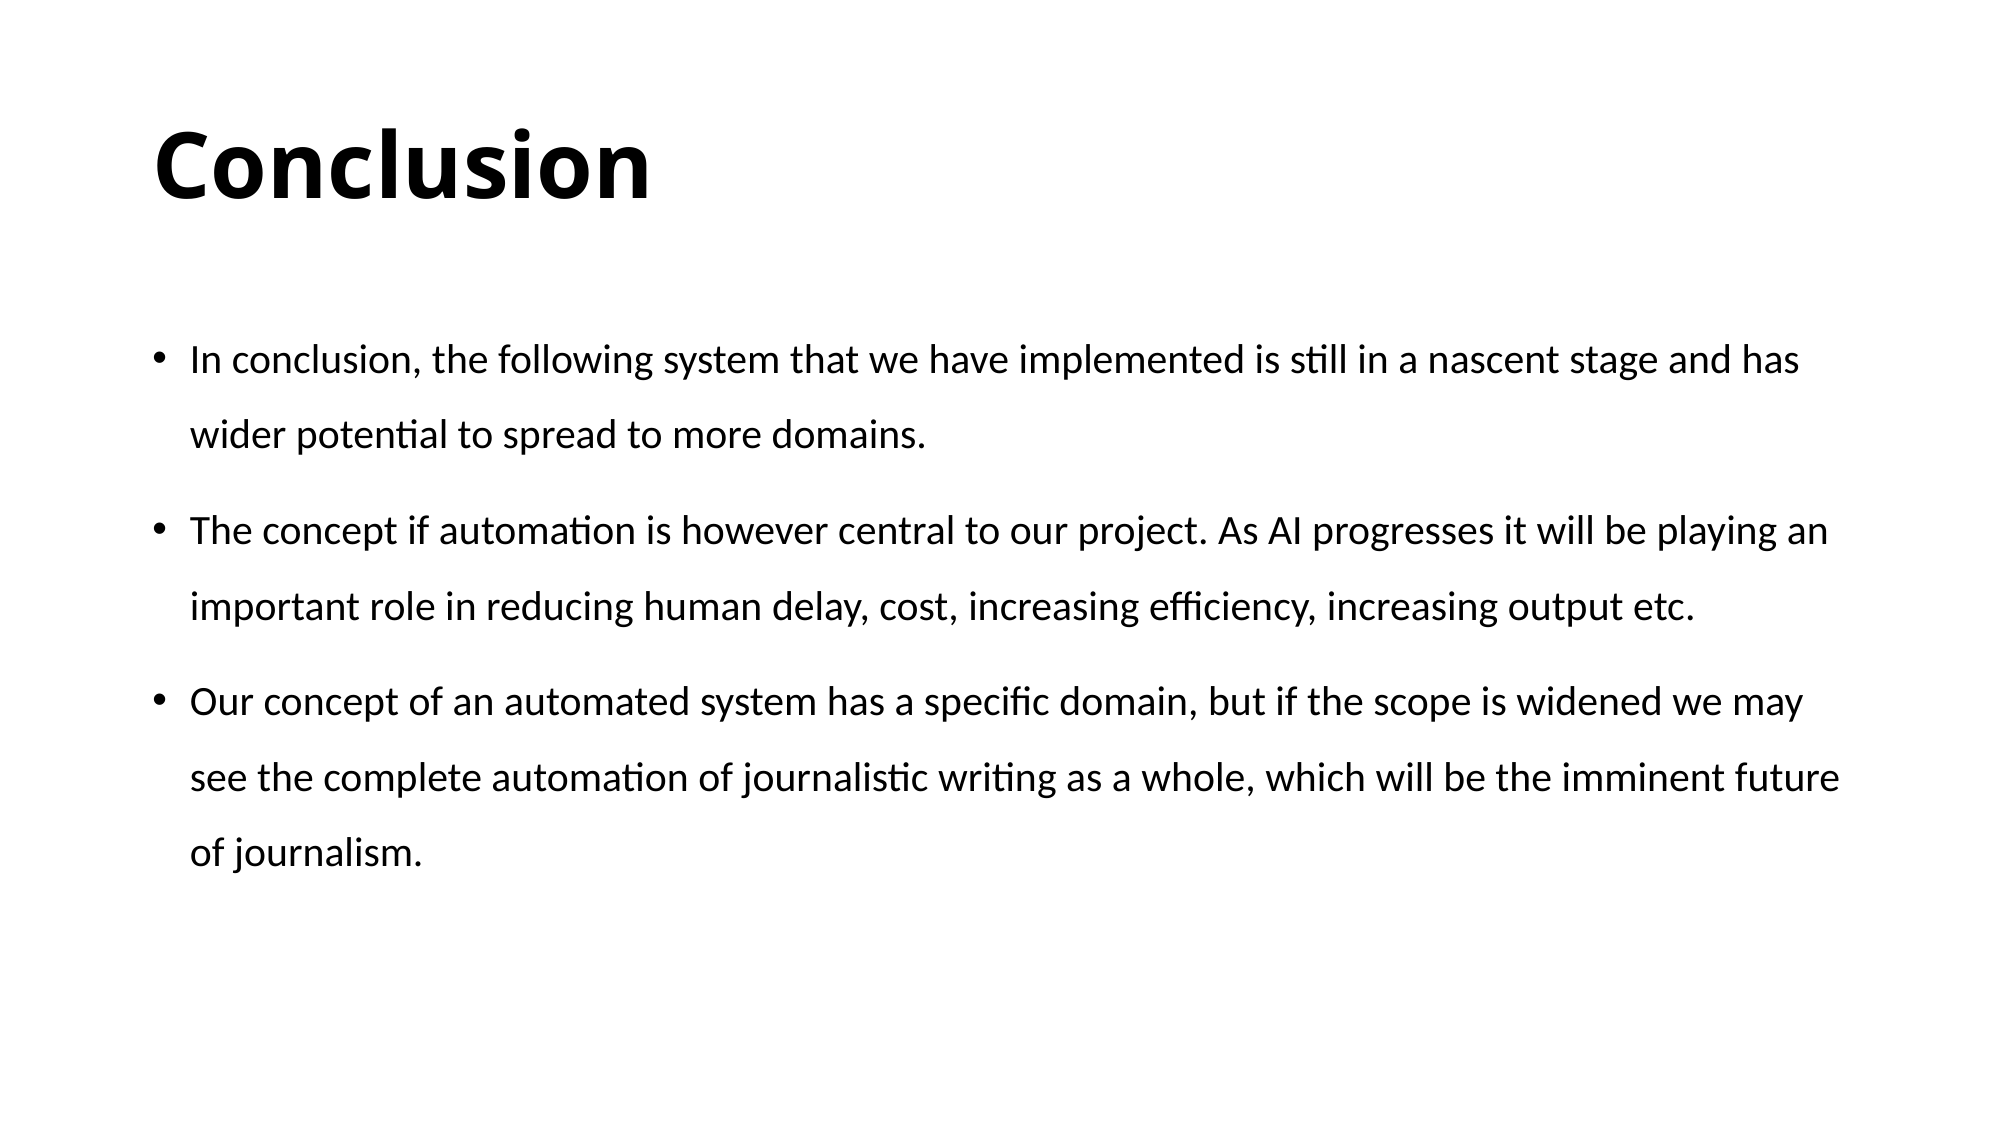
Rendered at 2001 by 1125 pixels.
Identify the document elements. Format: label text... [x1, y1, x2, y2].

list In conclusion, the following system that we have implemented is still in a nascent stage and has wider potential to spread to more domains. The concept if automation is however central to our project. As AI progresses it will be playing an important role in reducing human delay, cost, increasing efficiency, increasing output etc. Our concept of an automated system has a specific domain, but if the scope is widened we may see the complete automation of journalistic writing as a whole, which will be the imminent future of journalism. [137, 299, 1863, 1014]
title Conclusion [137, 59, 1863, 278]
